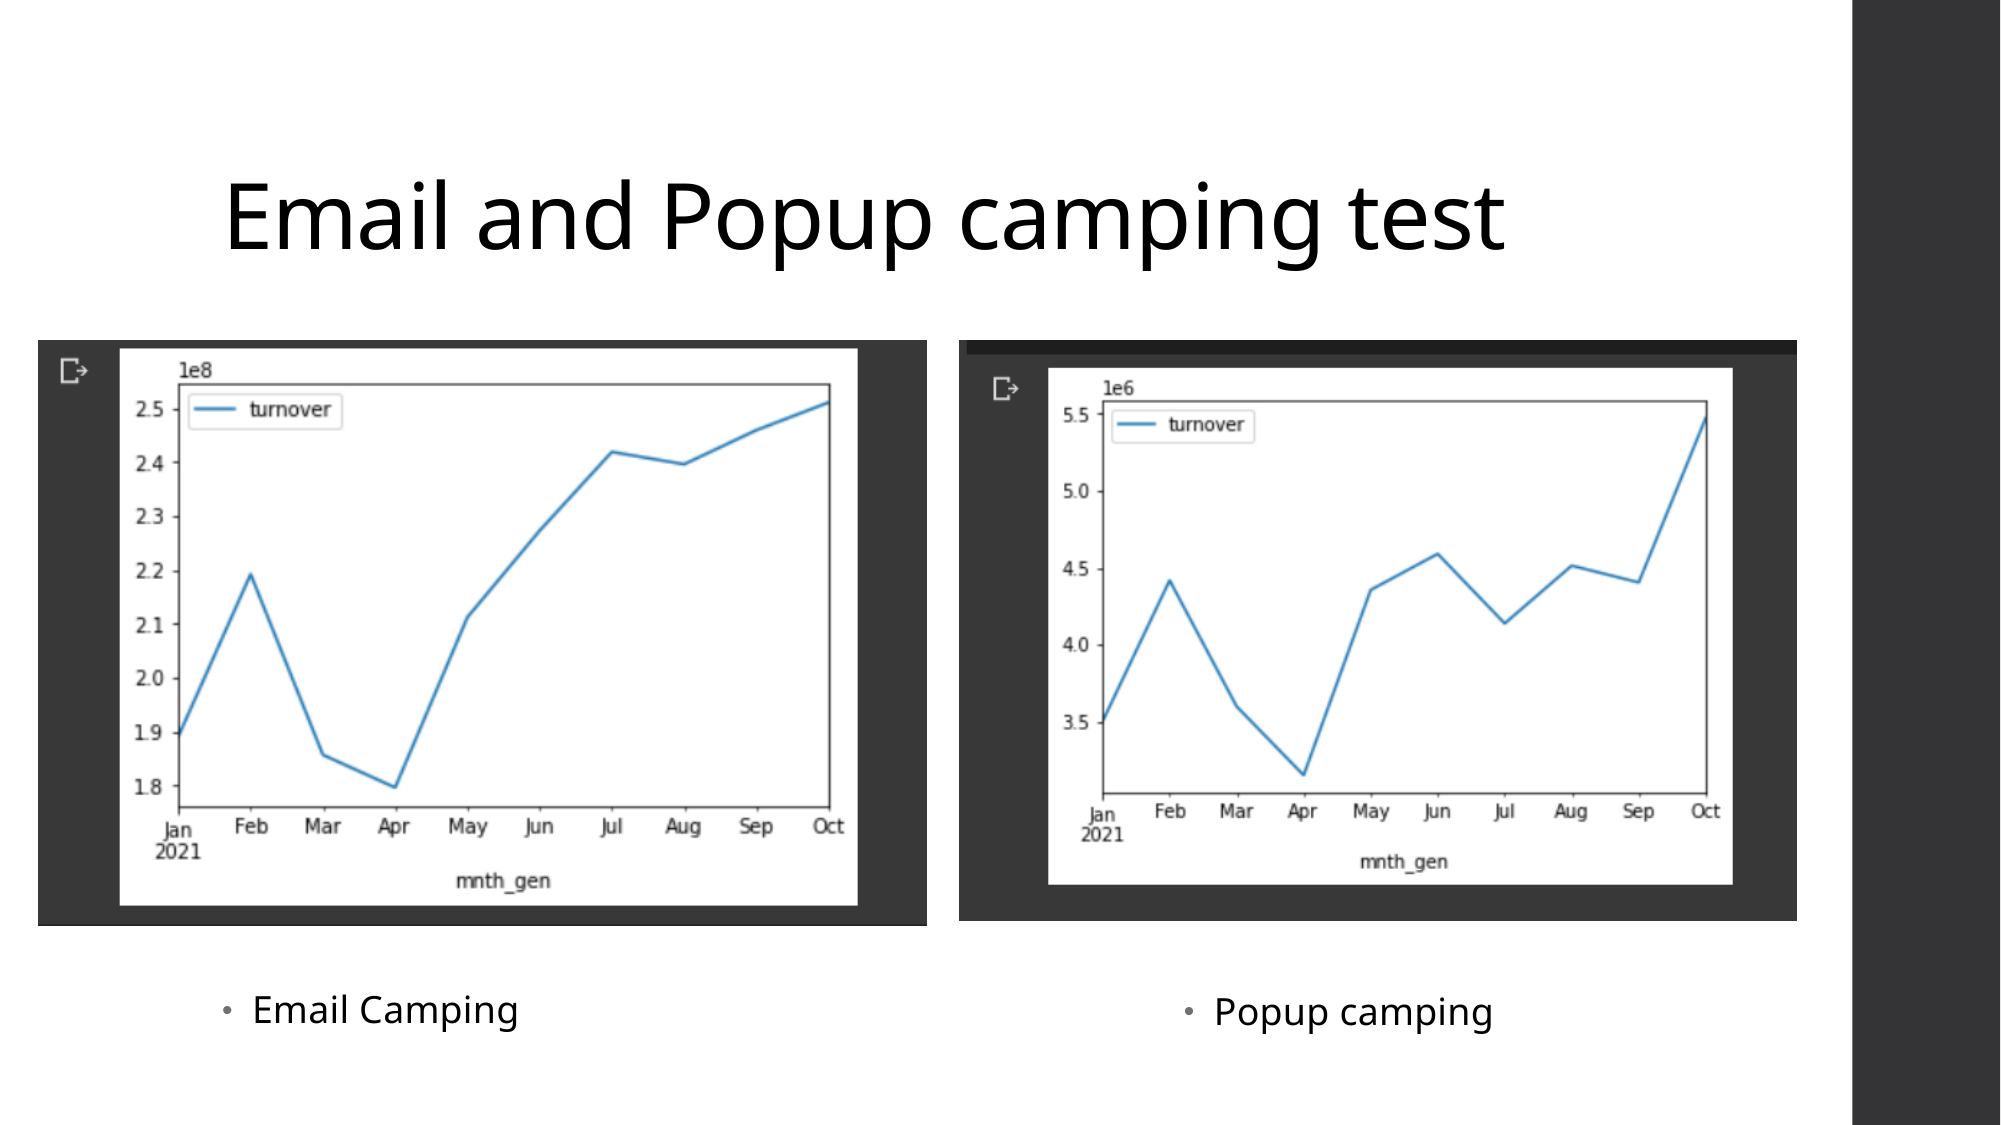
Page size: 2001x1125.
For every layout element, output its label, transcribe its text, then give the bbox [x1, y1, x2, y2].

picture [959, 340, 1798, 921]
picture [38, 340, 927, 926]
text_box Popup camping [1169, 983, 1656, 1076]
list Email Camping [206, 982, 694, 1075]
title Email and Popup camping test [206, 60, 1797, 278]
